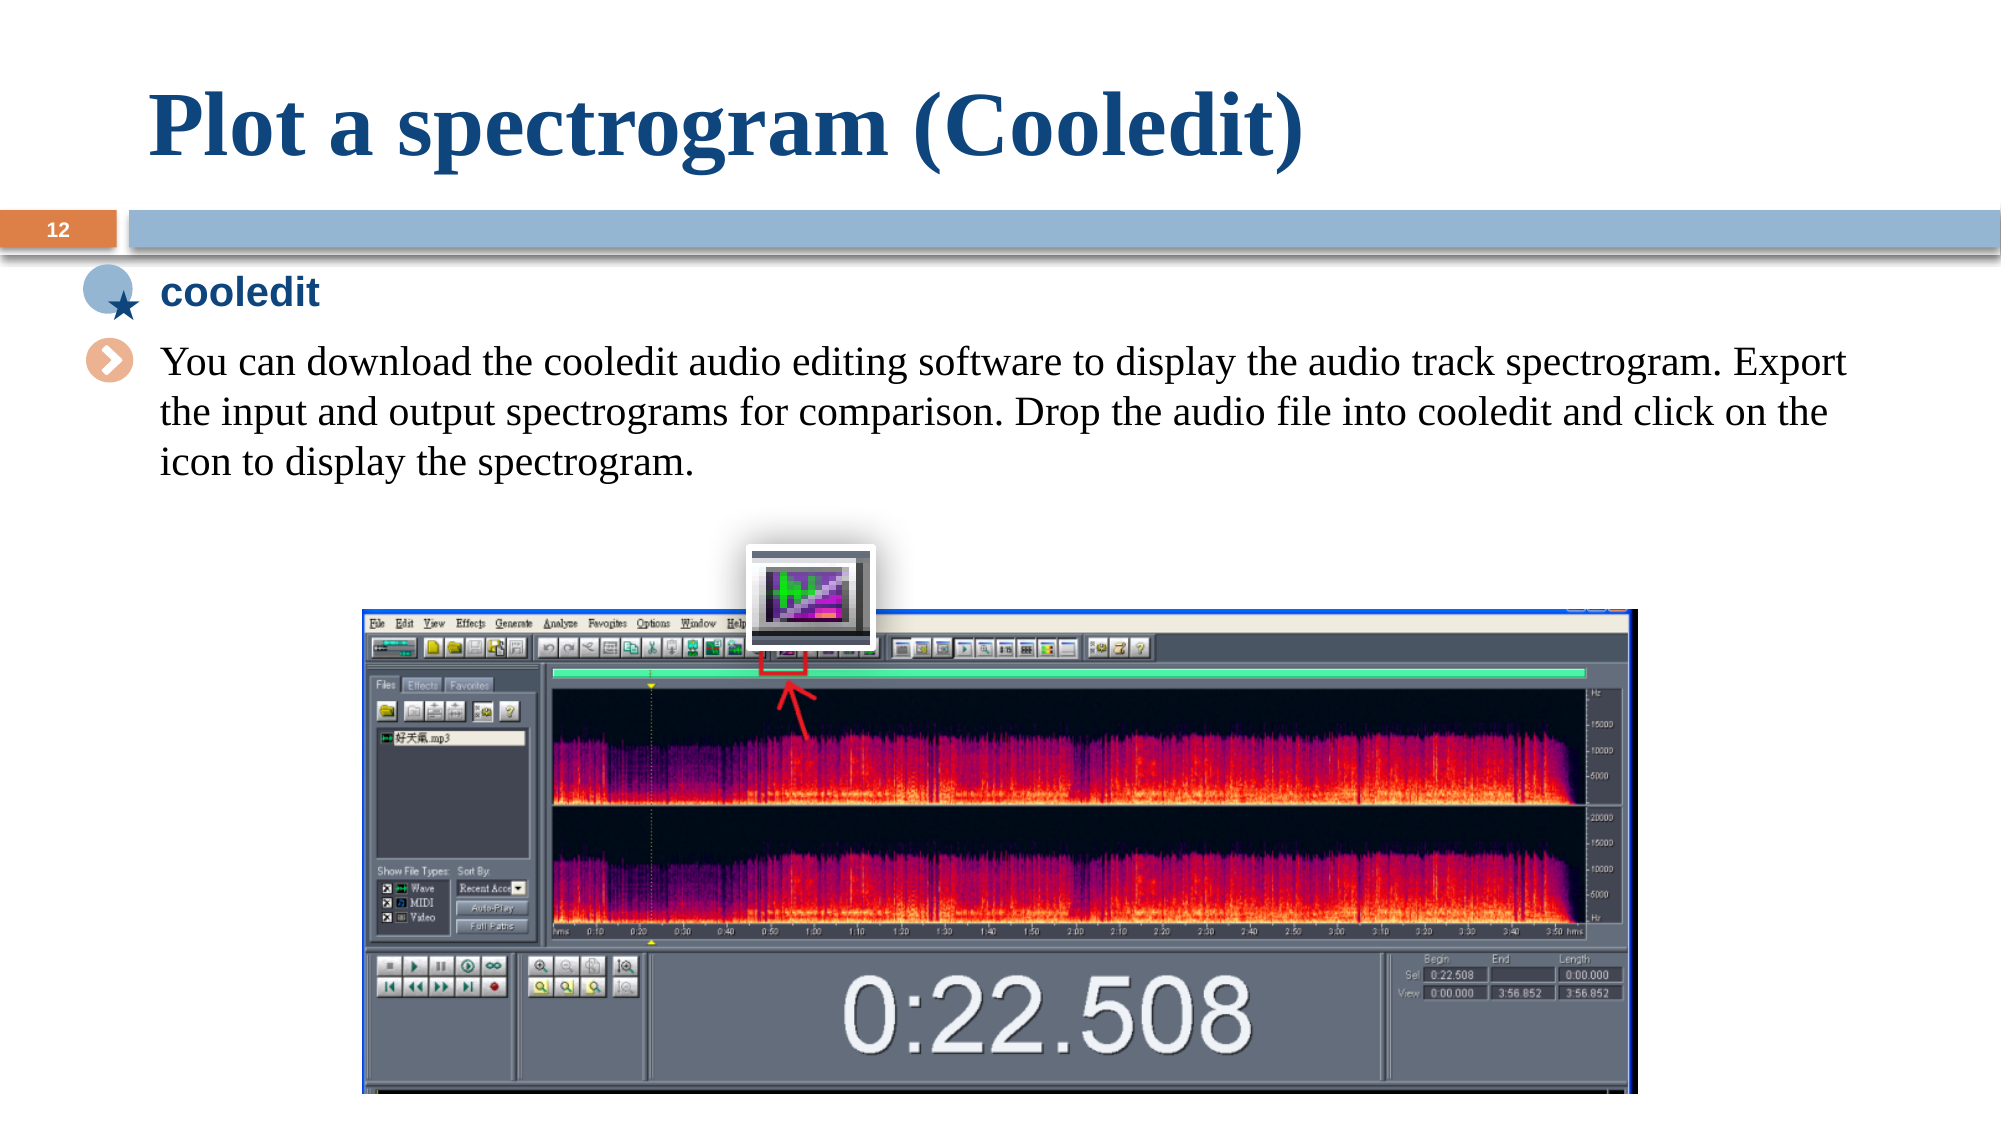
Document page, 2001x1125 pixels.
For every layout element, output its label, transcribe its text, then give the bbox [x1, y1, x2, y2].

text_box [86, 337, 134, 383]
slide_number 12 [0, 208, 117, 249]
title Plot a spectrogram (Cooledit) [133, 37, 1917, 200]
picture [361, 550, 1639, 1095]
text_box You can download the cooledit audio editing software to display the audio track spectrogram. Export the input and output spectrograms for comparison. Drop the audio file into cooledit and click on the icon to display the spectrogram. [159, 333, 1891, 484]
text_box ★ [83, 264, 133, 314]
text_box cooledit [160, 264, 321, 315]
